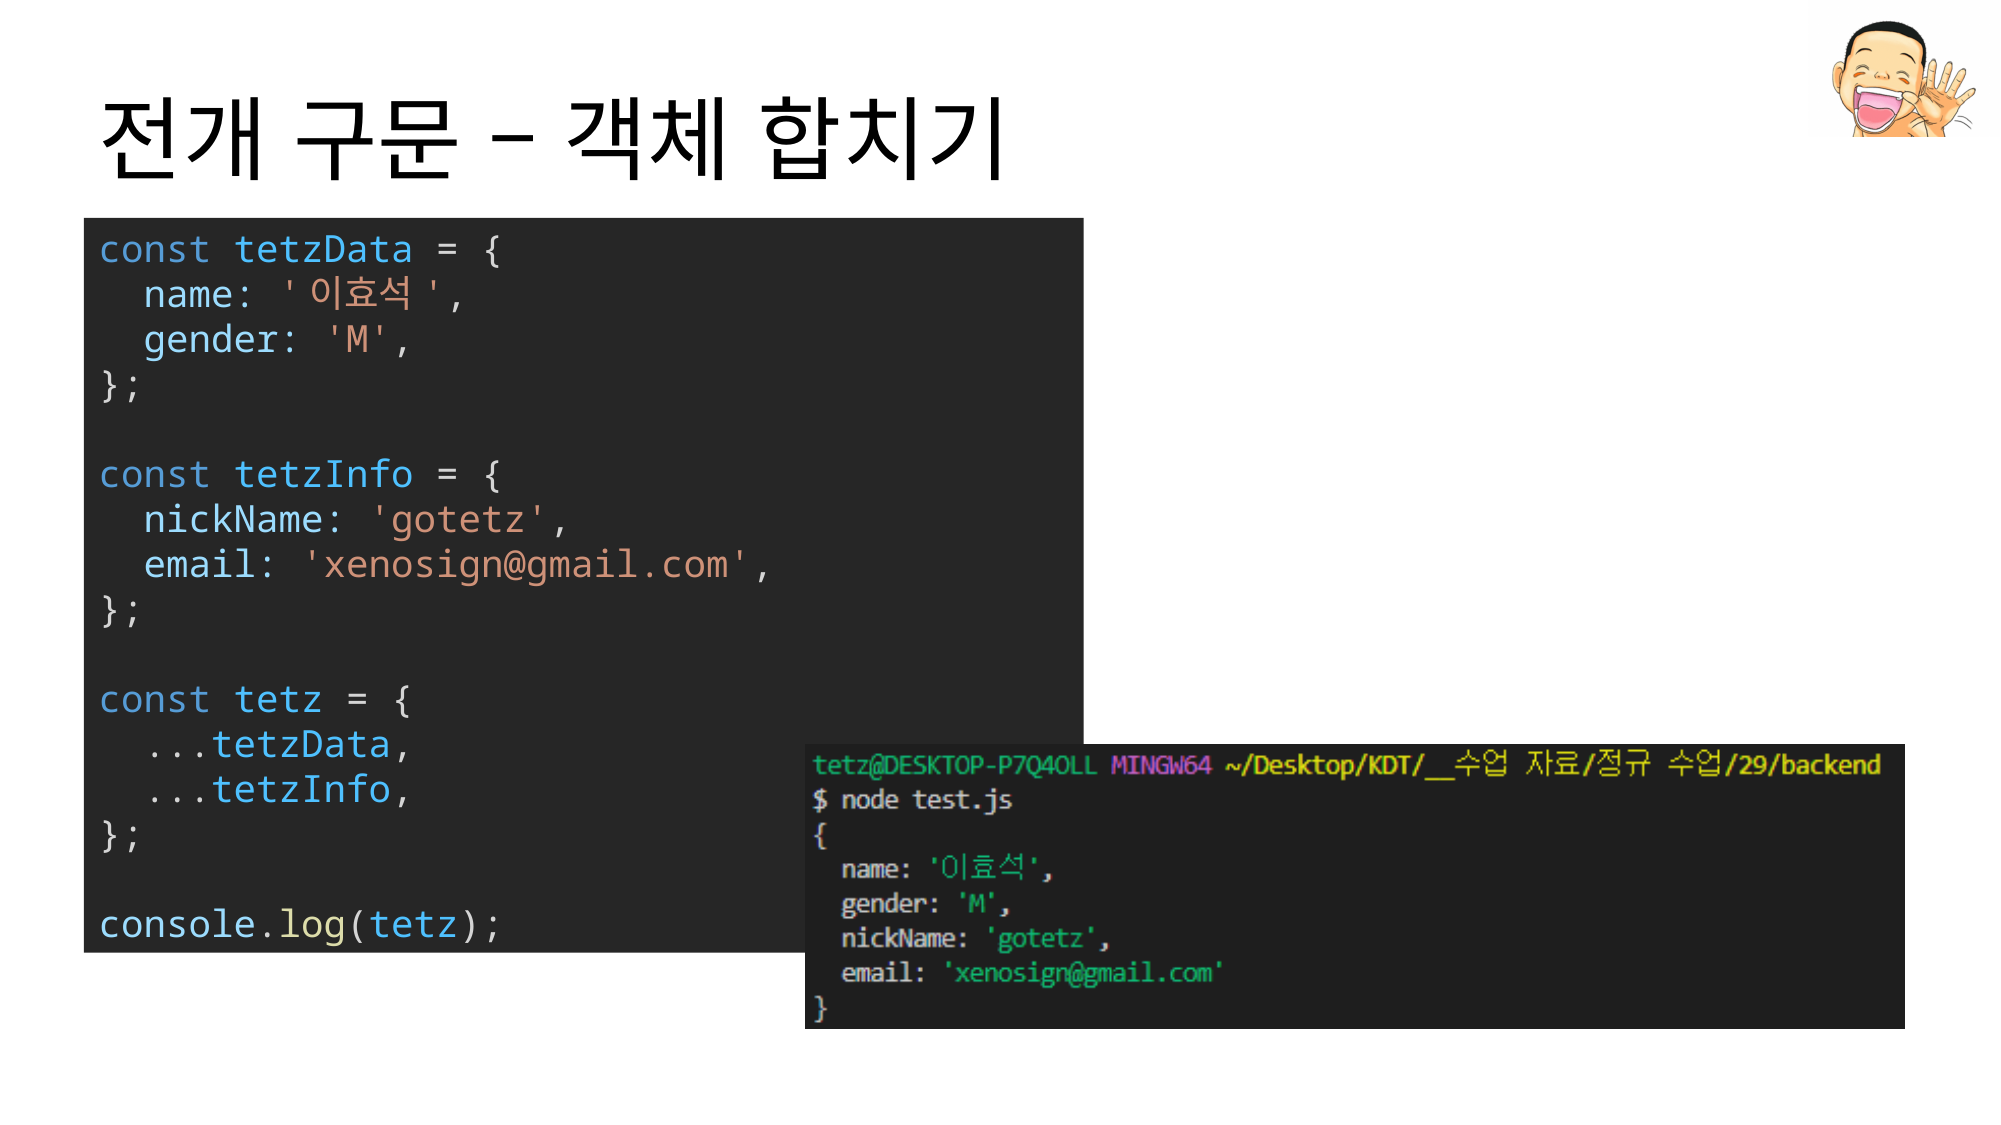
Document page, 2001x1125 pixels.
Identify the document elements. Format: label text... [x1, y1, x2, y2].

title 전개 구문 – 객체 합치기 [83, 0, 1931, 218]
text_box const tetzData = { name: '이효석', gender: 'M', }; const tetzInfo = { nickName: 'gotetz', email: 'xenosign@gmail.com', }; const tetz = { ...tetzData, ...tetzInfo, }; console.log(tetz); [83, 217, 1084, 953]
picture [805, 744, 1905, 1029]
picture [1931, 0, 2000, 137]
